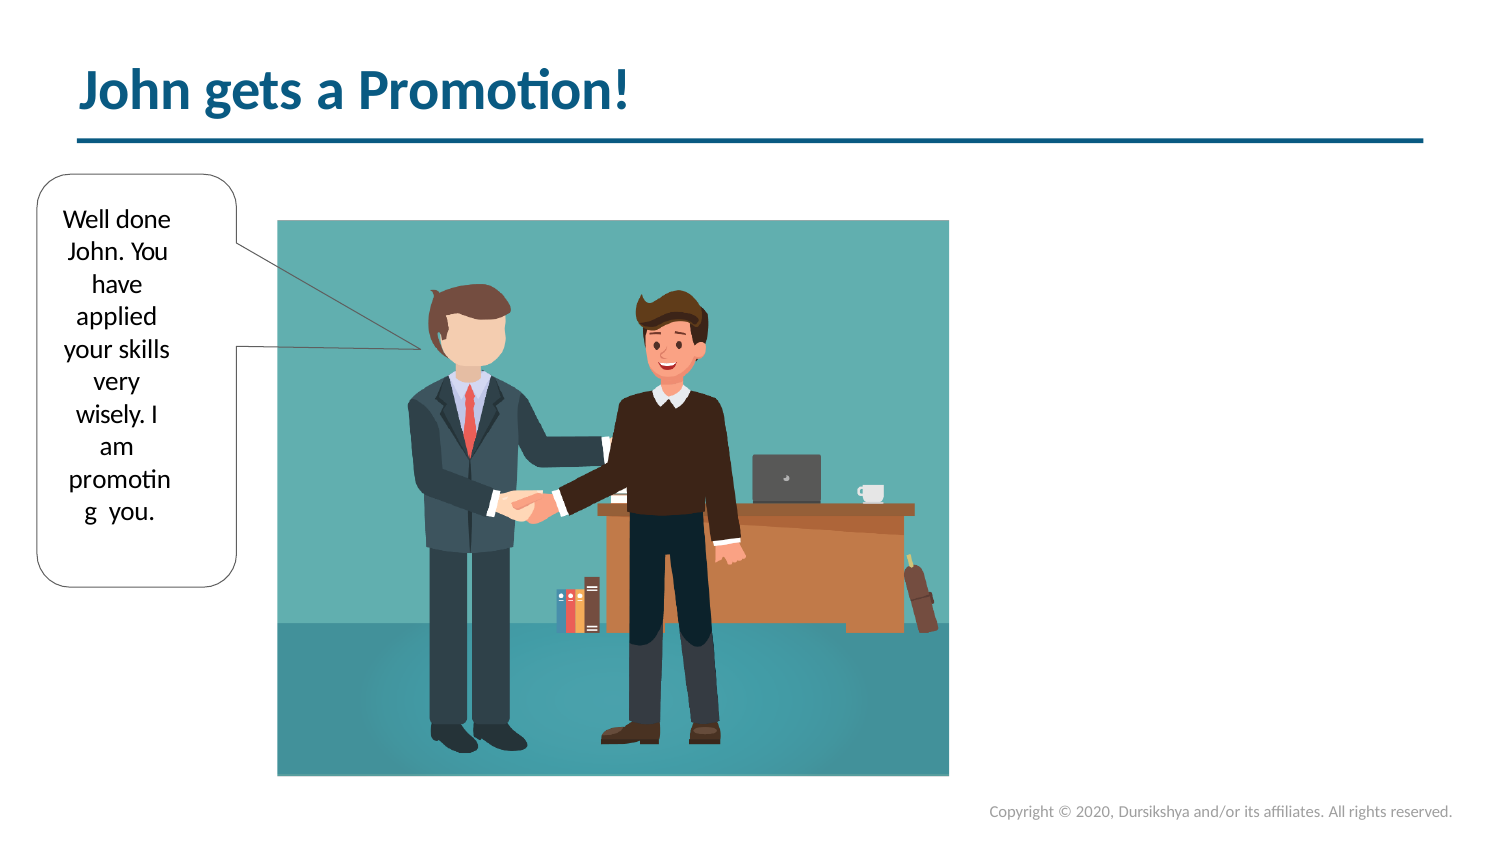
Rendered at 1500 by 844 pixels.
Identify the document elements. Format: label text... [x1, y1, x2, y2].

footer Copyright © 2020, Dursikshya and/or its affiliates. All rights reserved. [987, 803, 1470, 844]
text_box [36, 173, 950, 777]
title John gets a Promotion! [77, 49, 638, 172]
text_box [638, 138, 1424, 144]
